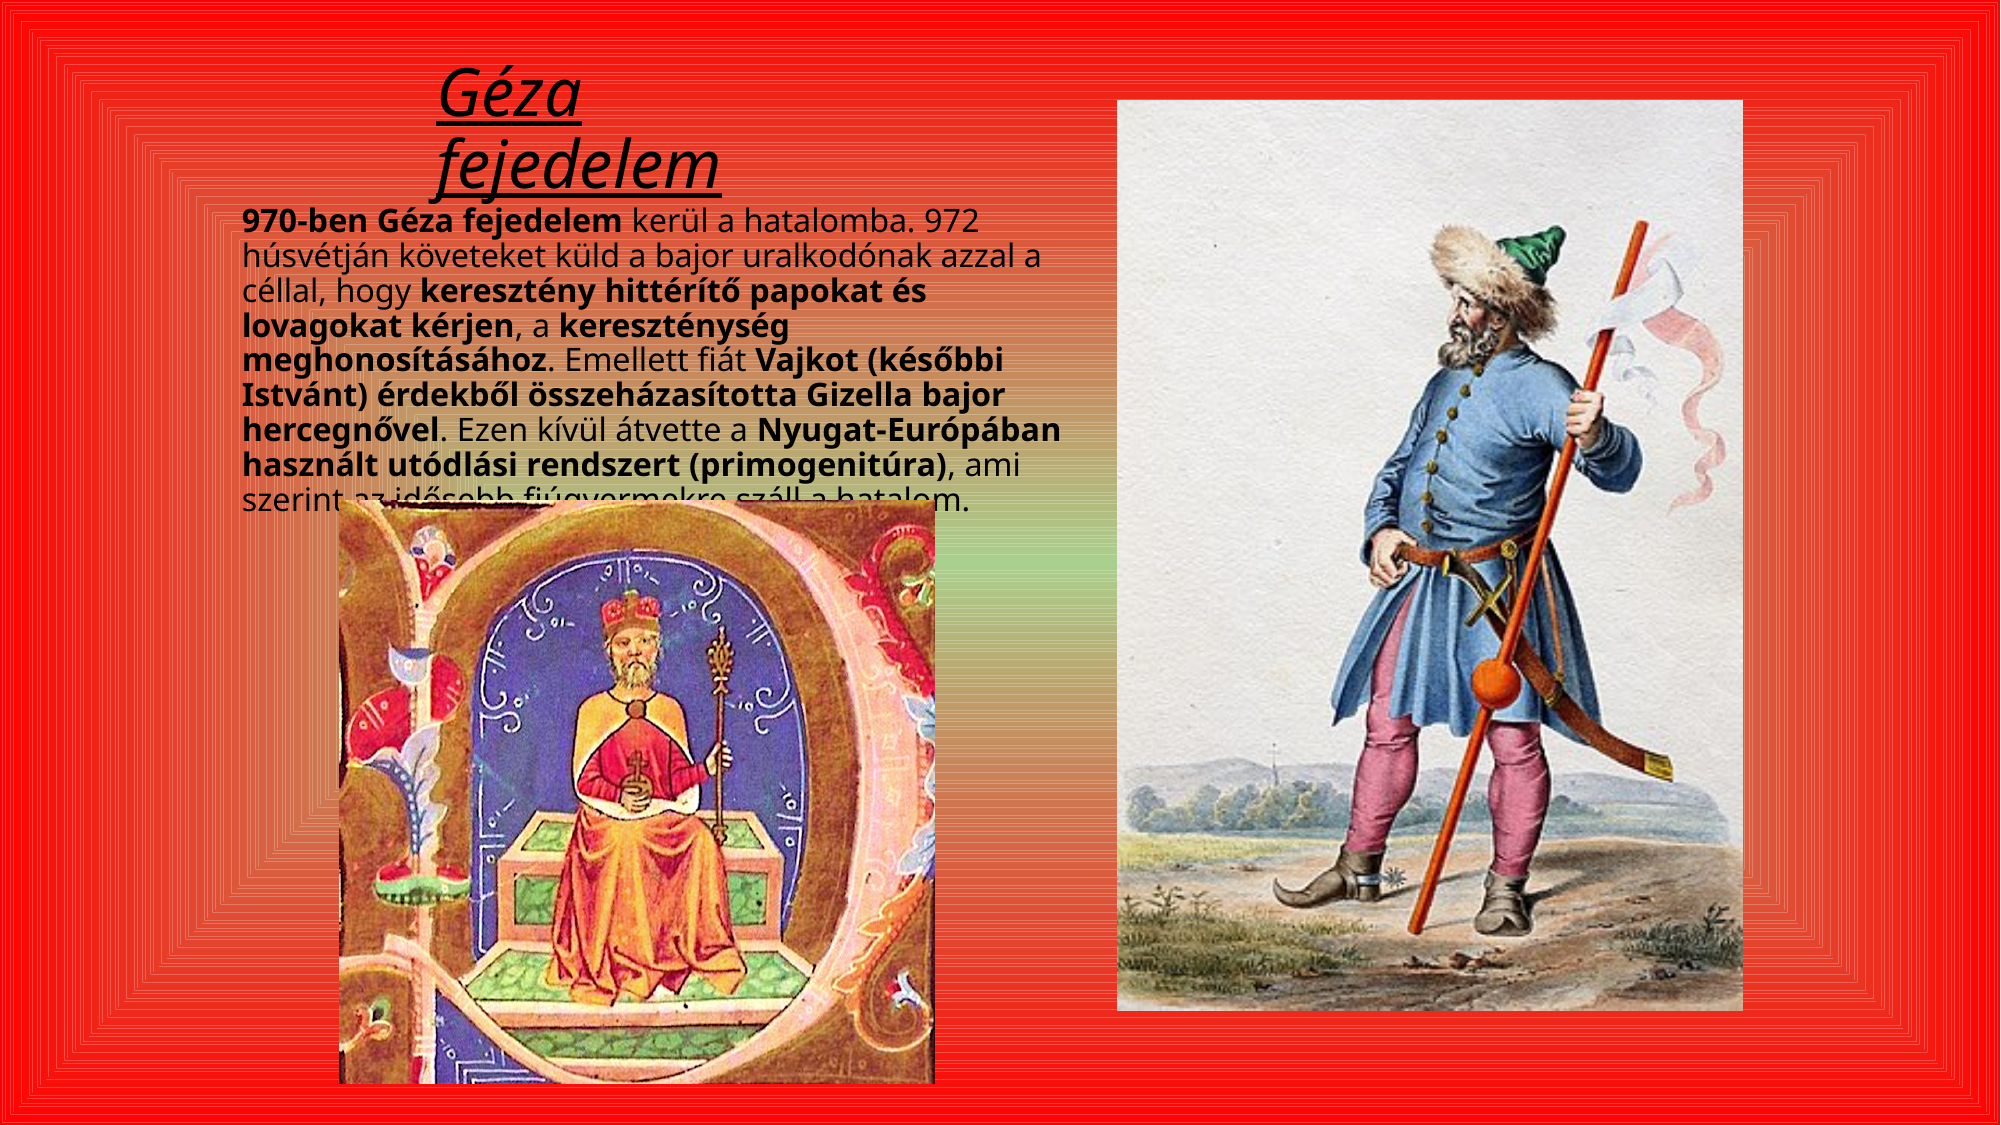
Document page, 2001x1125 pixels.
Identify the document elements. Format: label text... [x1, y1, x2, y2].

list 970-ben Géza fejedelem kerül a hatalomba. 972 húsvétján követeket küld a bajor uralkodónak azzal a céllal, hogy keresztény hittérítő papokat és lovagokat kérjen, a kereszténység meghonosításához. Emellett fiát Vajkot (későbbi Istvánt) érdekből összeházasította Gizella bajor hercegnővel. Ezen kívül átvette a Nyugat-Európában használt utódlási rendszert (primogenitúra), ami szerint az idősebb fiúgyermekre száll a hatalom. [226, 197, 1078, 532]
picture [1117, 100, 1743, 1011]
picture [339, 500, 935, 1084]
title Géza fejedelem [421, 91, 883, 197]
